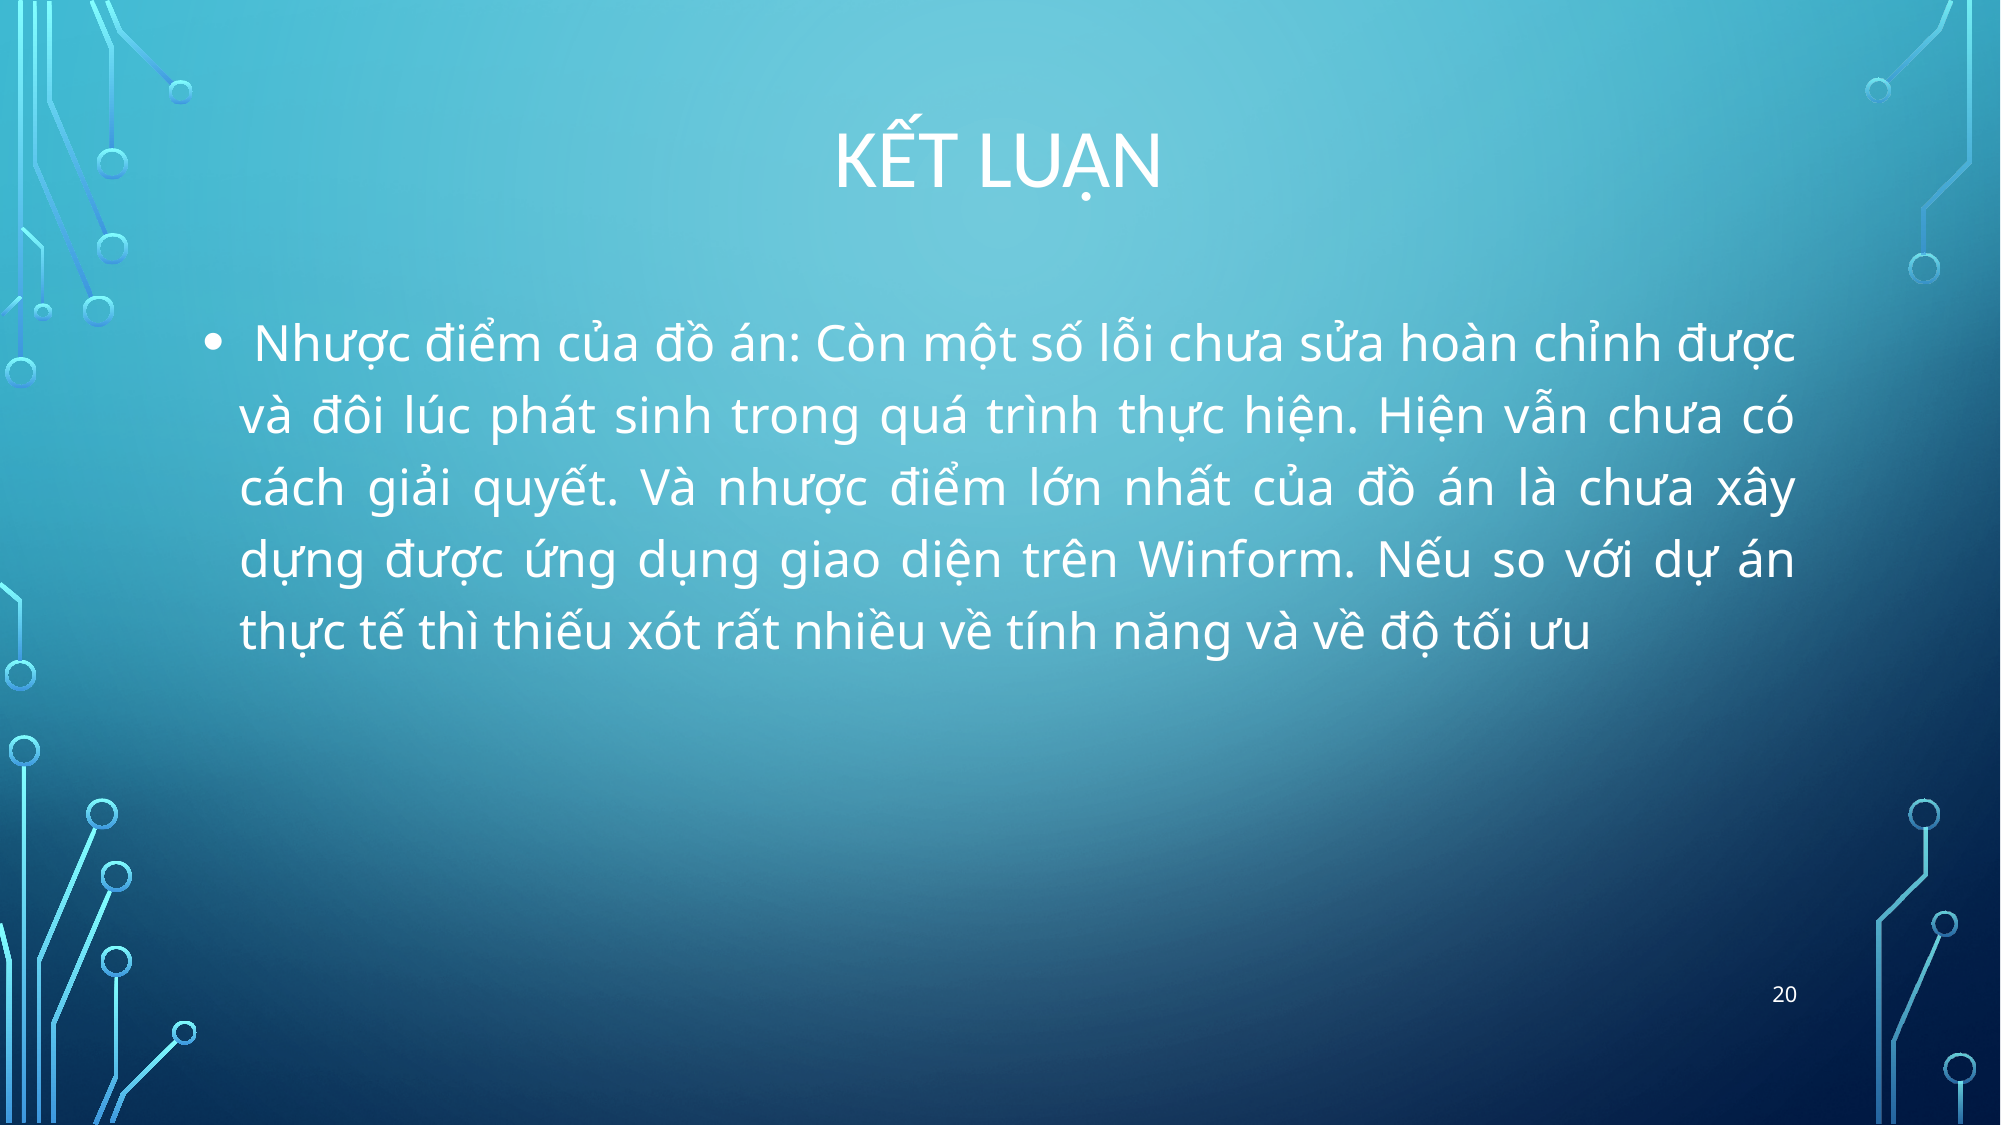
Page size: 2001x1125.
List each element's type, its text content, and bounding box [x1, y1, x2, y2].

list Nhược điểm của đồ án: Còn một số lỗi chưa sửa hoàn chỉnh được và đôi lúc phát sinh trong quá trình thực hiện. Hiện vẫn chưa có cách giải quyết. Và nhược điểm lớn nhất của đồ án là chưa xây dựng được ứng dụng giao diện trên Winform. Nếu so với dự án thực tế thì thiếu xót rất nhiều về tính năng và về độ tối ưu [187, 291, 1813, 873]
title Kết luận [187, 101, 1813, 220]
slide_number 20 [1685, 965, 1813, 1025]
